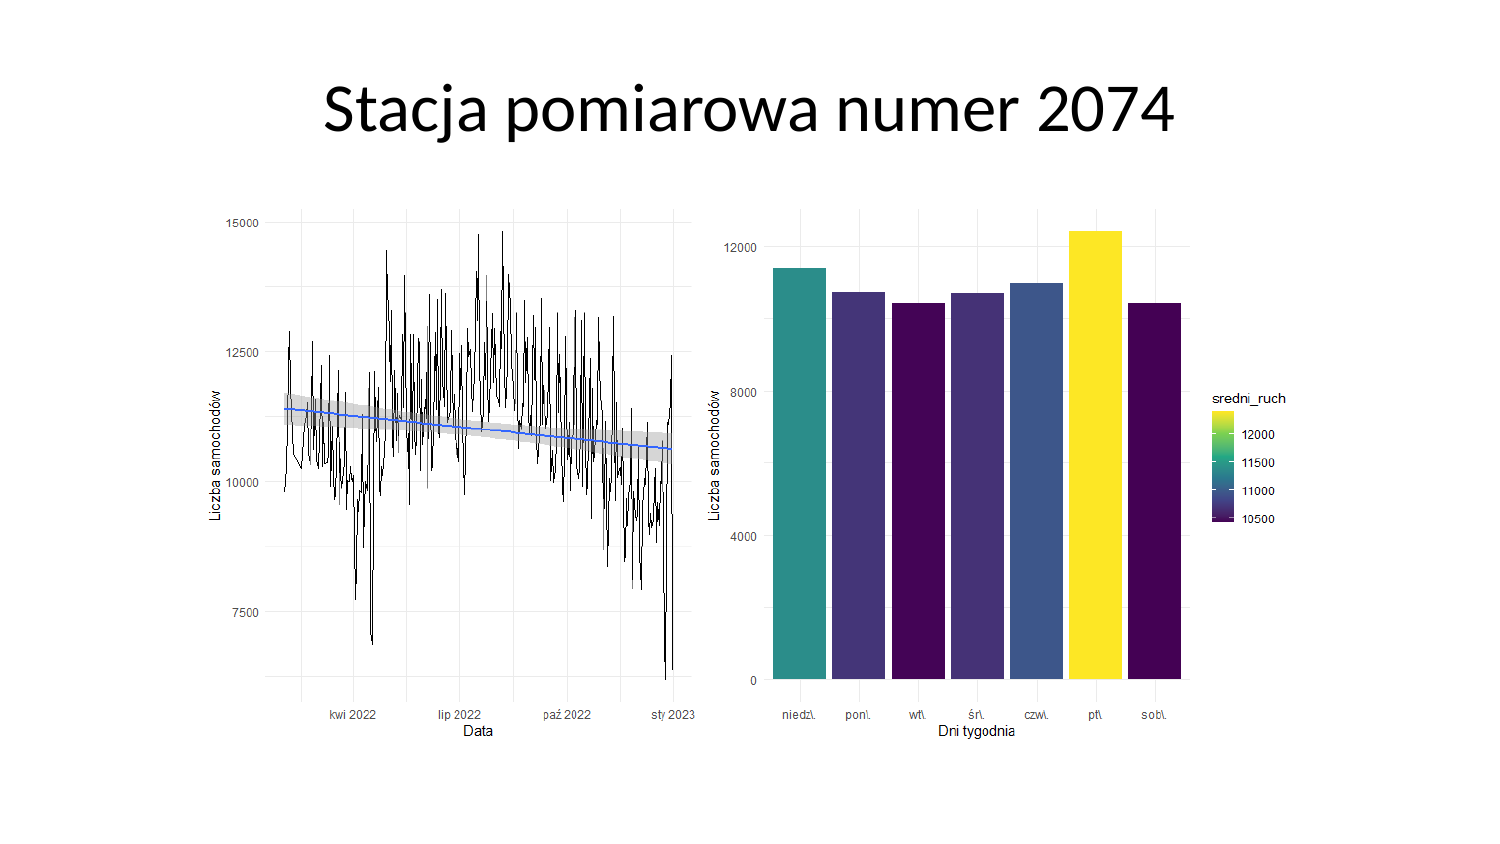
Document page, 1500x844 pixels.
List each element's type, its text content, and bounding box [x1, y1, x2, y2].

picture [193, 195, 1307, 753]
title Stacja pomiarowa numer 2074 [75, 33, 1425, 175]
